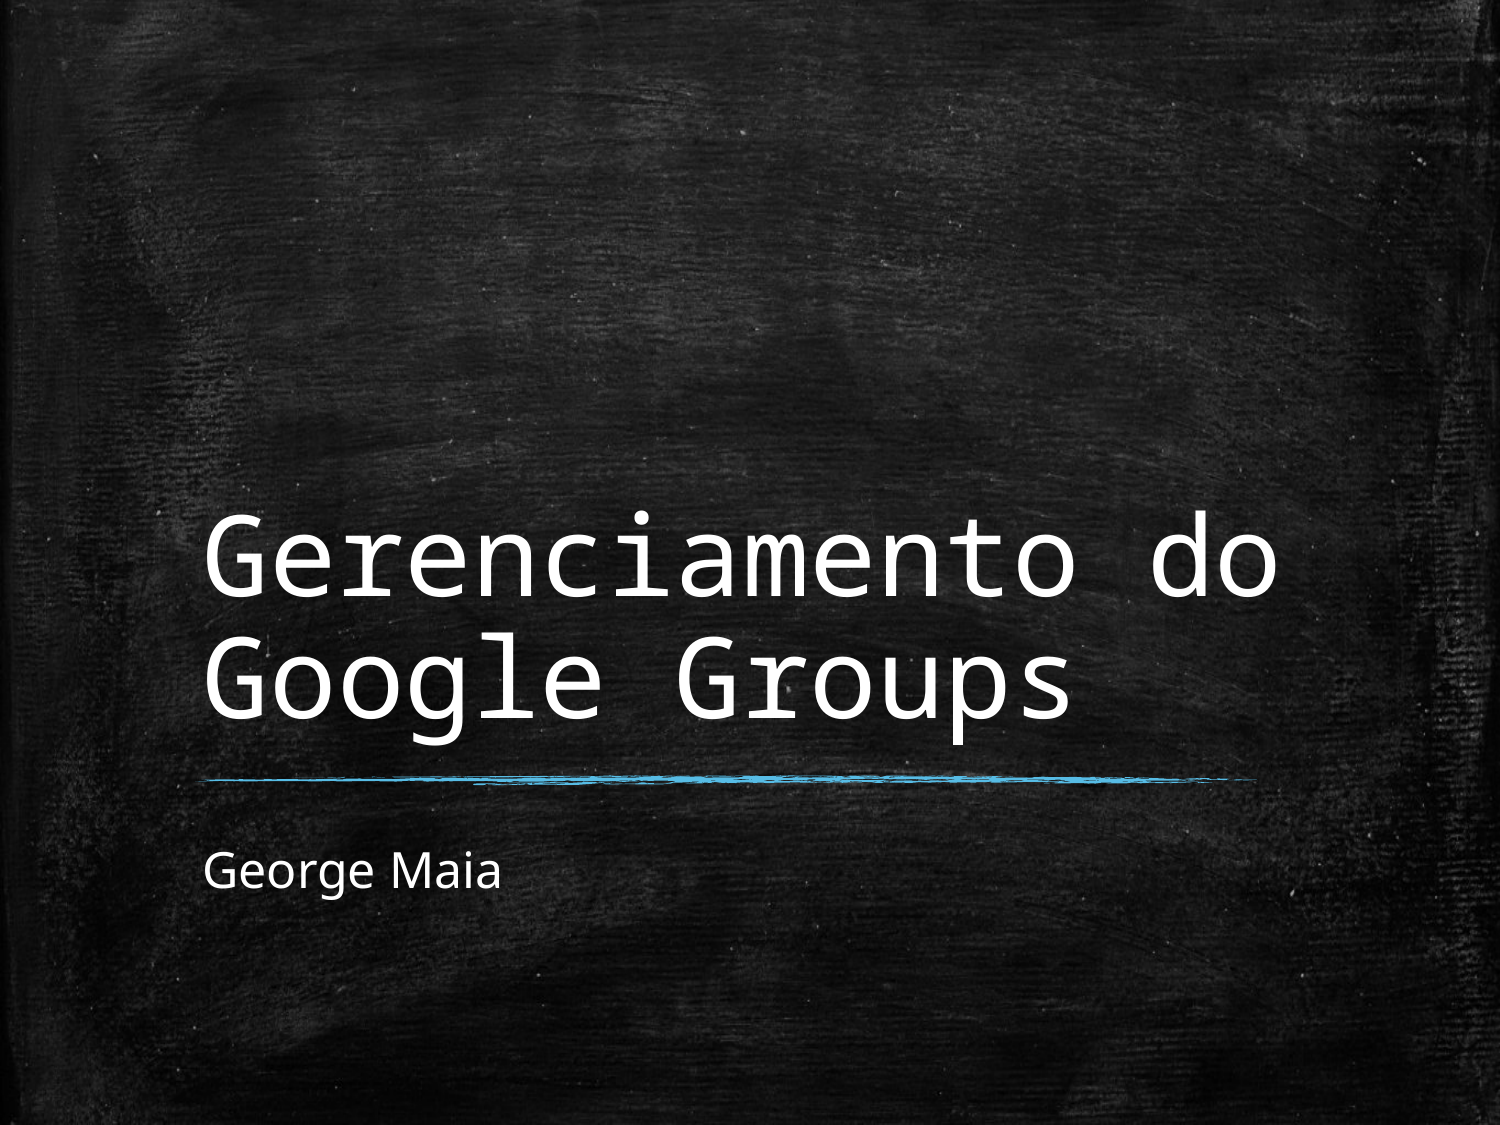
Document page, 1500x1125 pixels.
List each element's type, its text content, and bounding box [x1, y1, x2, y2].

title Gerenciamento do Google Groups [187, 312, 1313, 750]
subtitle George Maia [187, 837, 1313, 1013]
